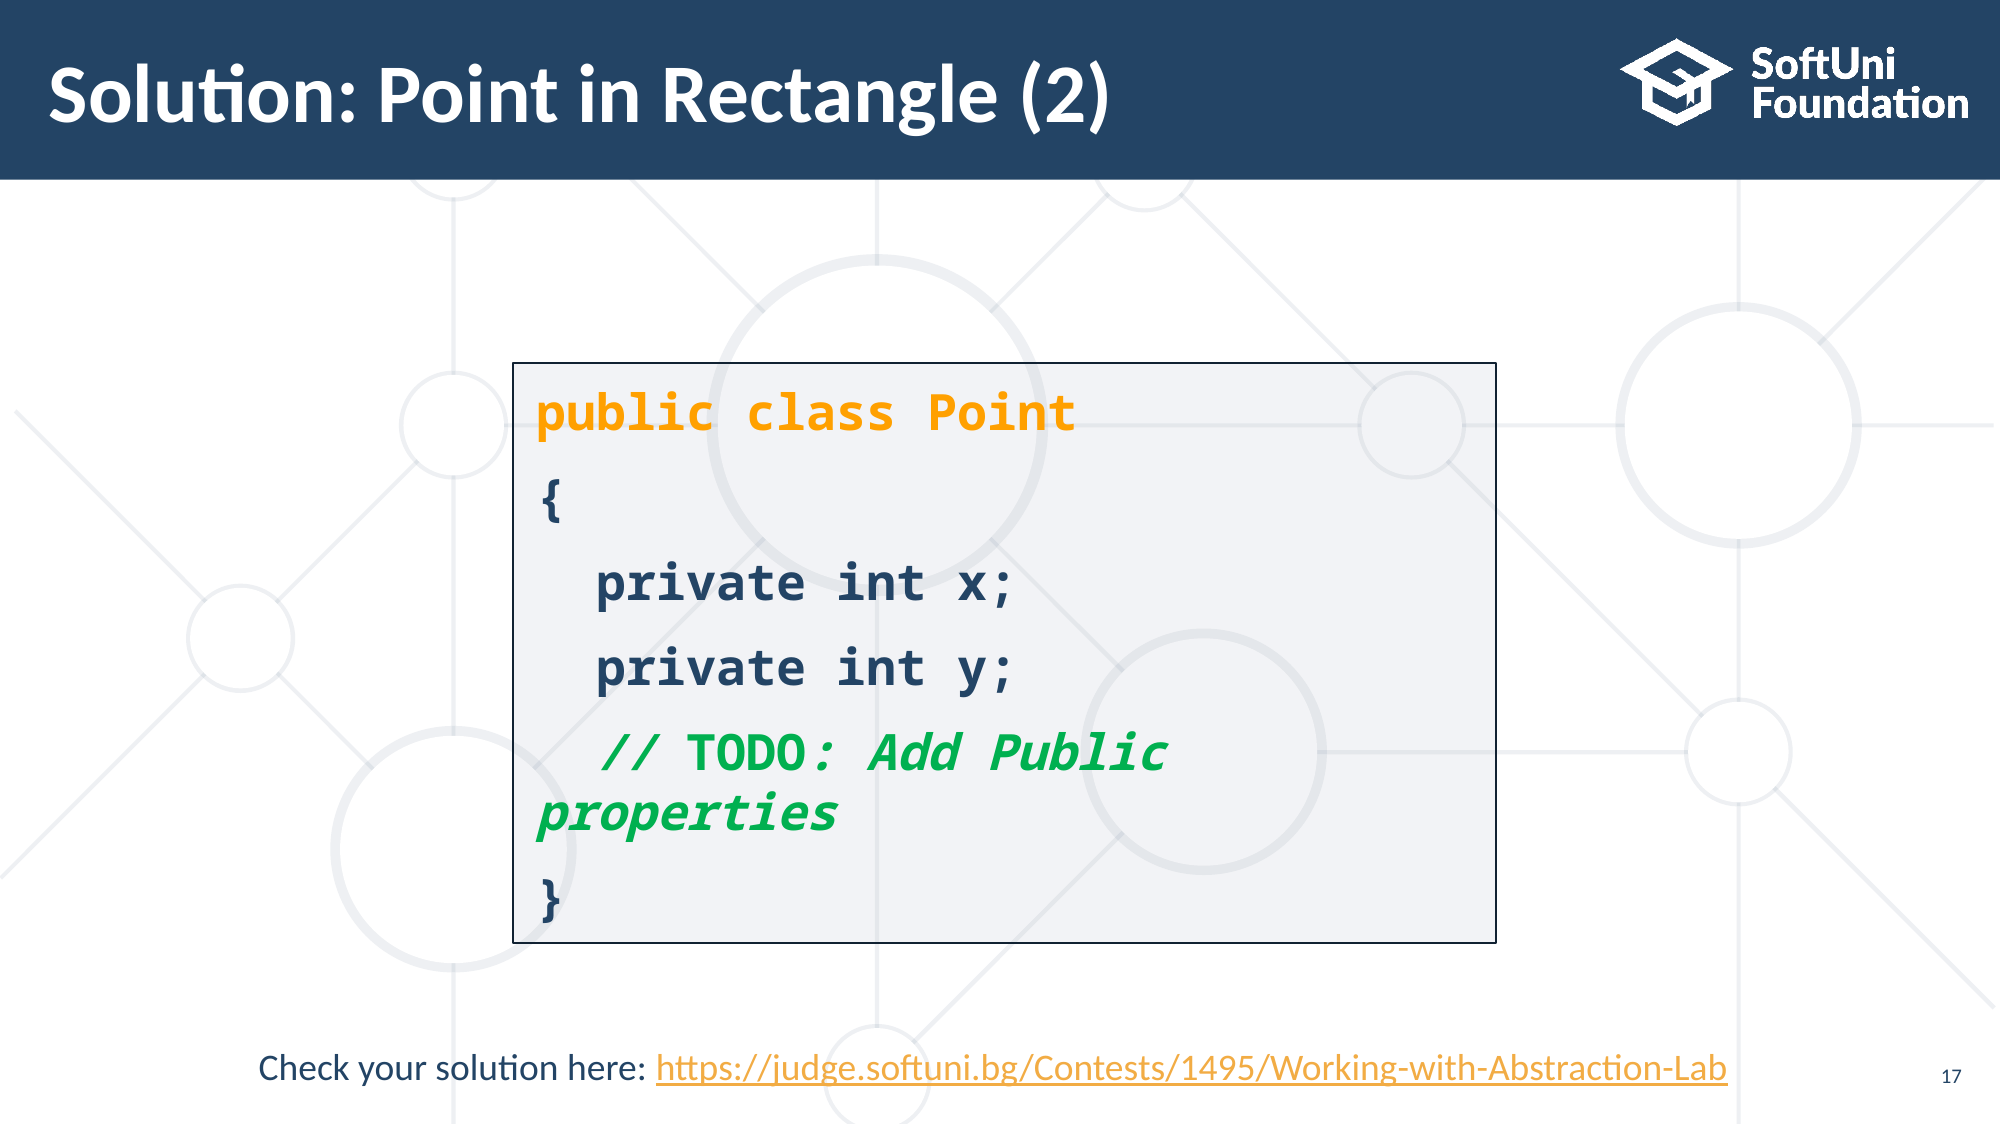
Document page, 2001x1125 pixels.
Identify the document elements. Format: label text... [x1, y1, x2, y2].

text_box Check your solution here: https://judge.softuni.bg/Contests/1495/Working-with-Abstraction-Lab [124, 1035, 1863, 1096]
text_box public class Point { private int x; private int y; // TODO: Add Public properties } [513, 362, 1496, 943]
slide_number 17 [1897, 1049, 1968, 1101]
title Solution: Point in Rectangle (2) [31, 16, 1591, 162]
picture [1619, 38, 1968, 126]
